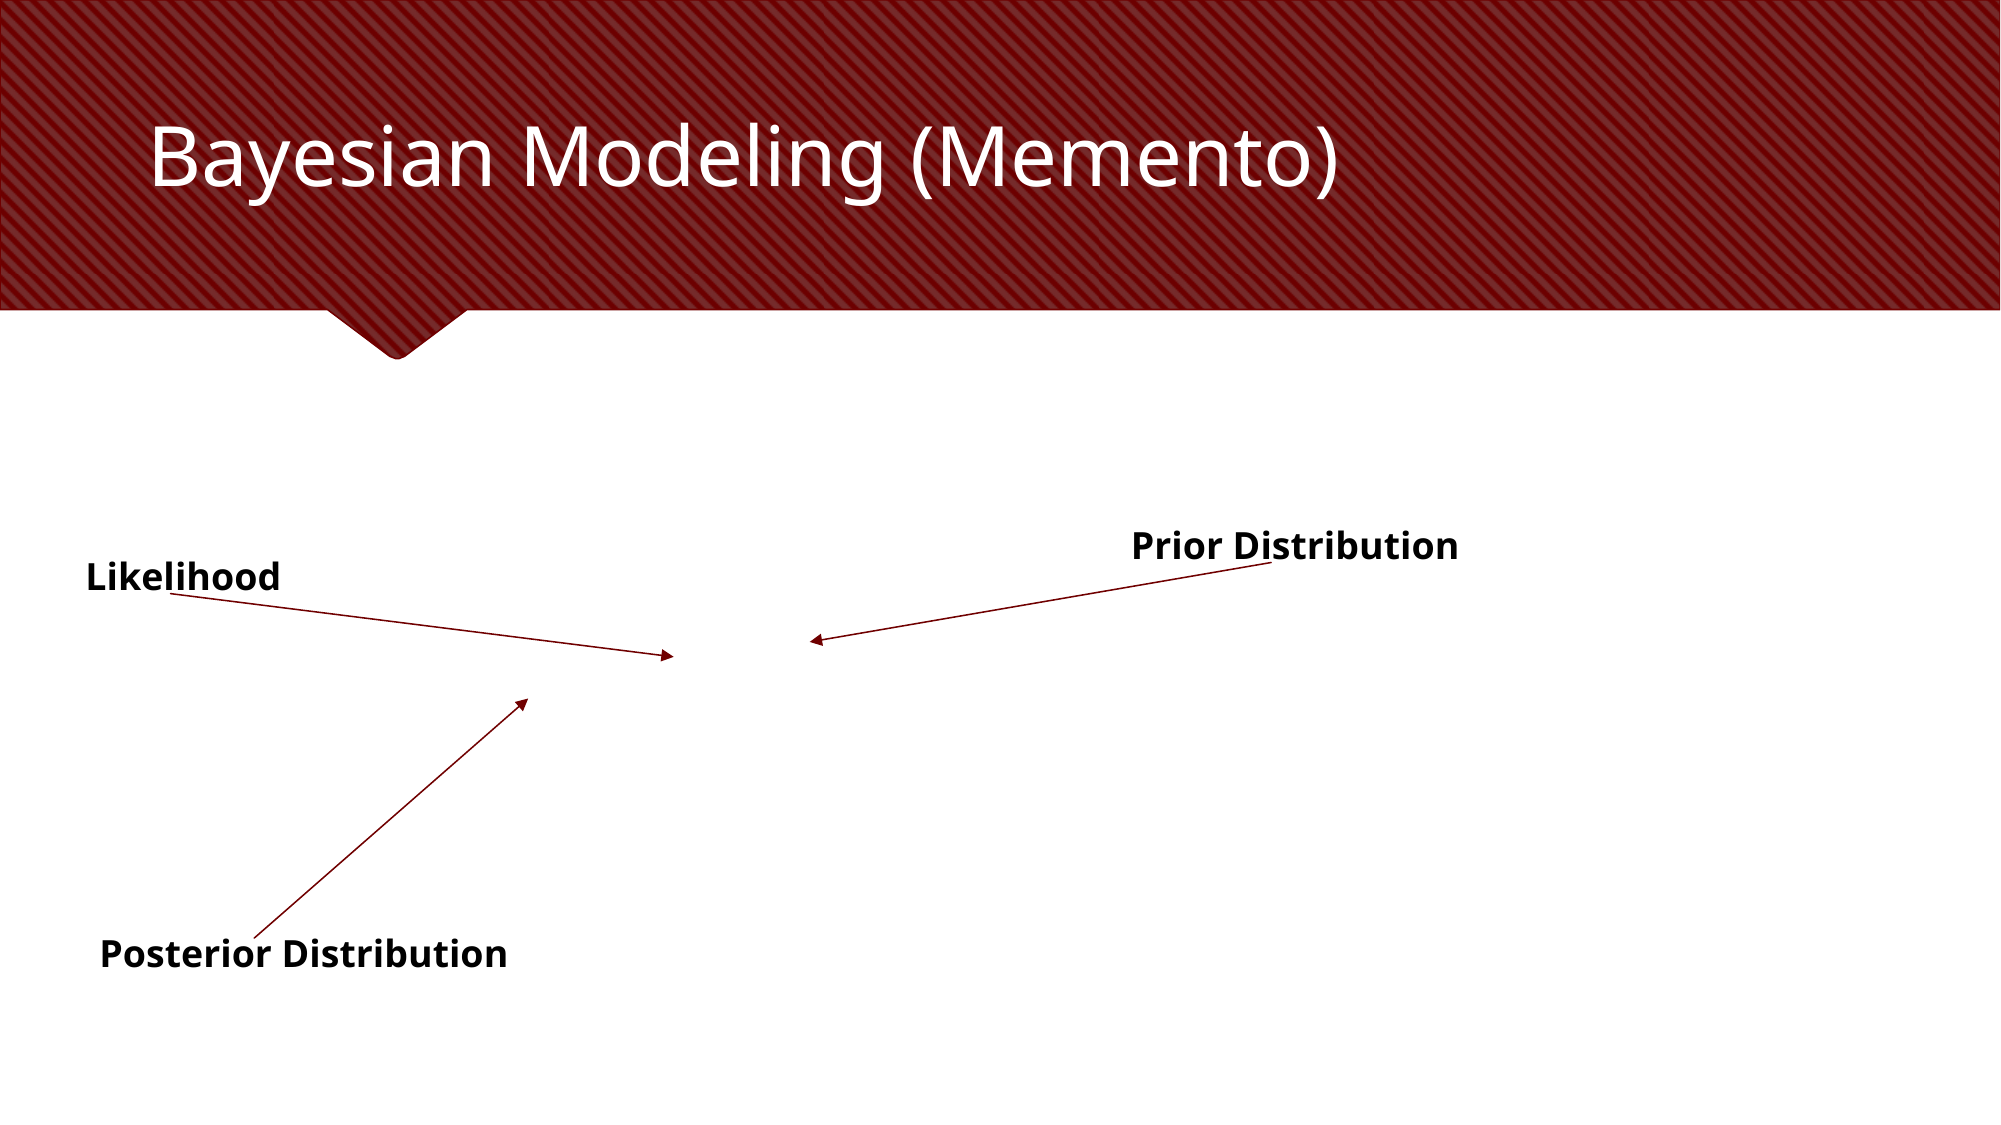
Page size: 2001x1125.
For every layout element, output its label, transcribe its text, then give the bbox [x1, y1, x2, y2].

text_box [170, 593, 674, 658]
title Bayesian Modeling (Memento) [132, 73, 1868, 233]
text_box Posterior Distribution [84, 922, 524, 983]
text_box Likelihood [70, 545, 297, 605]
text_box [253, 698, 529, 939]
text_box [809, 562, 1272, 643]
text_box Prior Distribution [1116, 514, 1475, 575]
